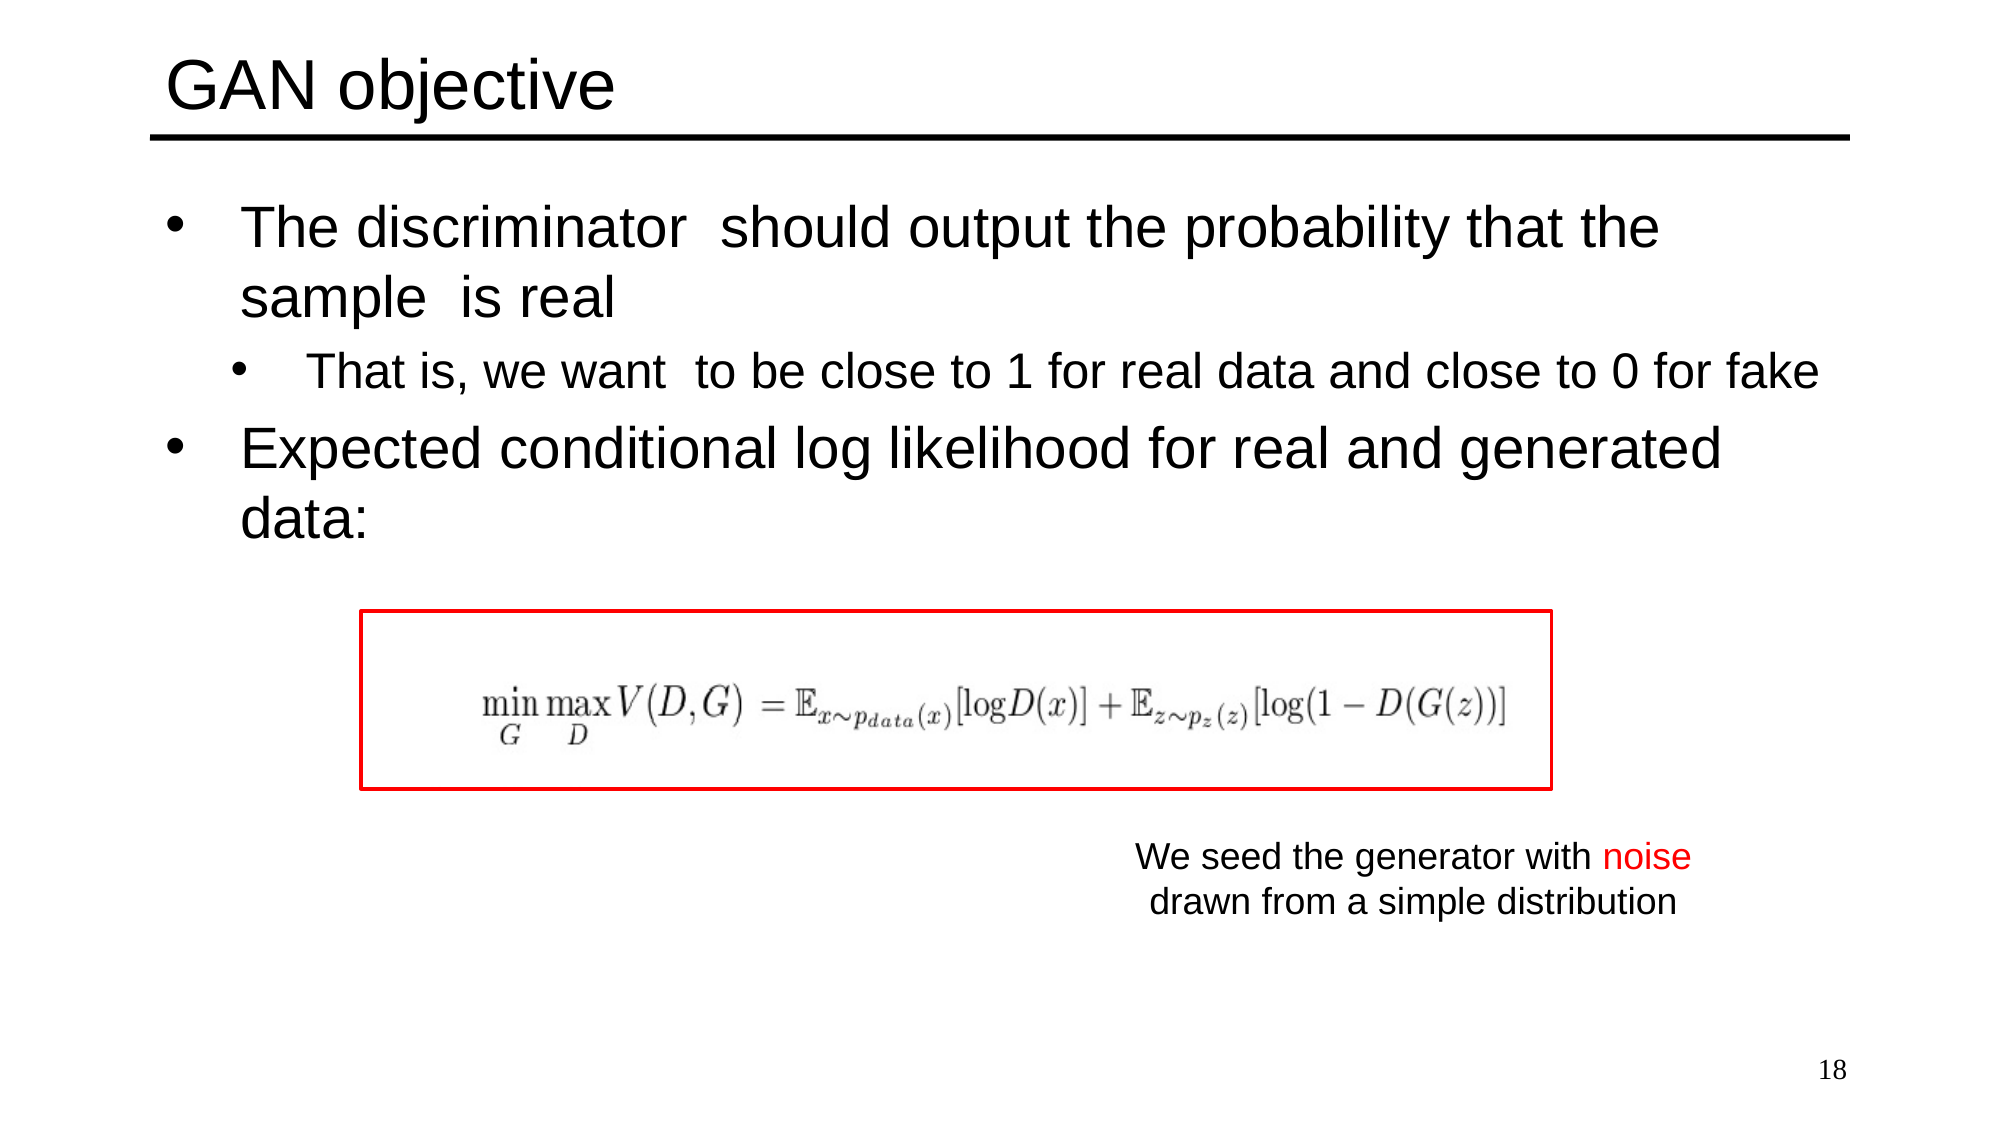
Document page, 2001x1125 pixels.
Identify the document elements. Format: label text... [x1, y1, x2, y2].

title GAN objective [149, 12, 1851, 151]
picture [362, 612, 1551, 788]
slide_number 18 [1412, 1042, 1863, 1103]
